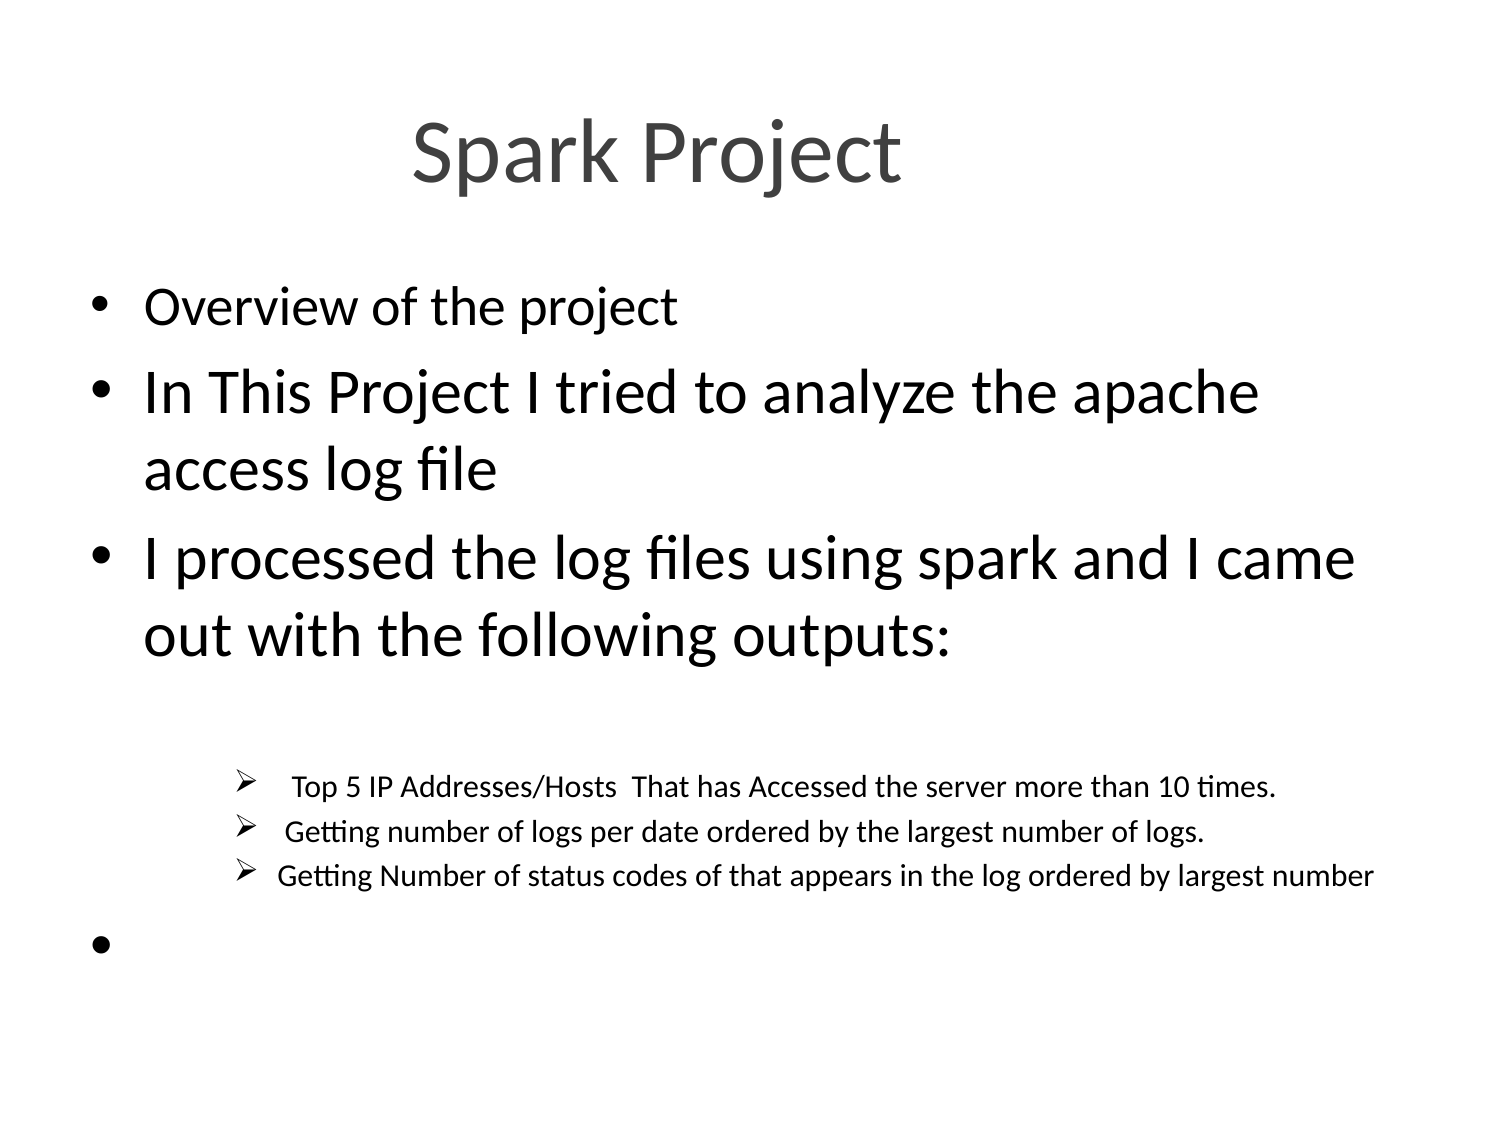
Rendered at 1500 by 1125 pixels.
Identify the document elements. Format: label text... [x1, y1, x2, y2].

list Overview of the project In This Project I tried to analyze the apache access log file I processed the log files using spark and I came out with the following outputs: Top 5 IP Addresses/Hosts That has Accessed the server more than 10 times. Getting number of logs per date ordered by the largest number of logs. Getting Number of status codes of that appears in the log ordered by largest number [75, 262, 1425, 1005]
title Spark Project [75, 52, 1263, 240]
